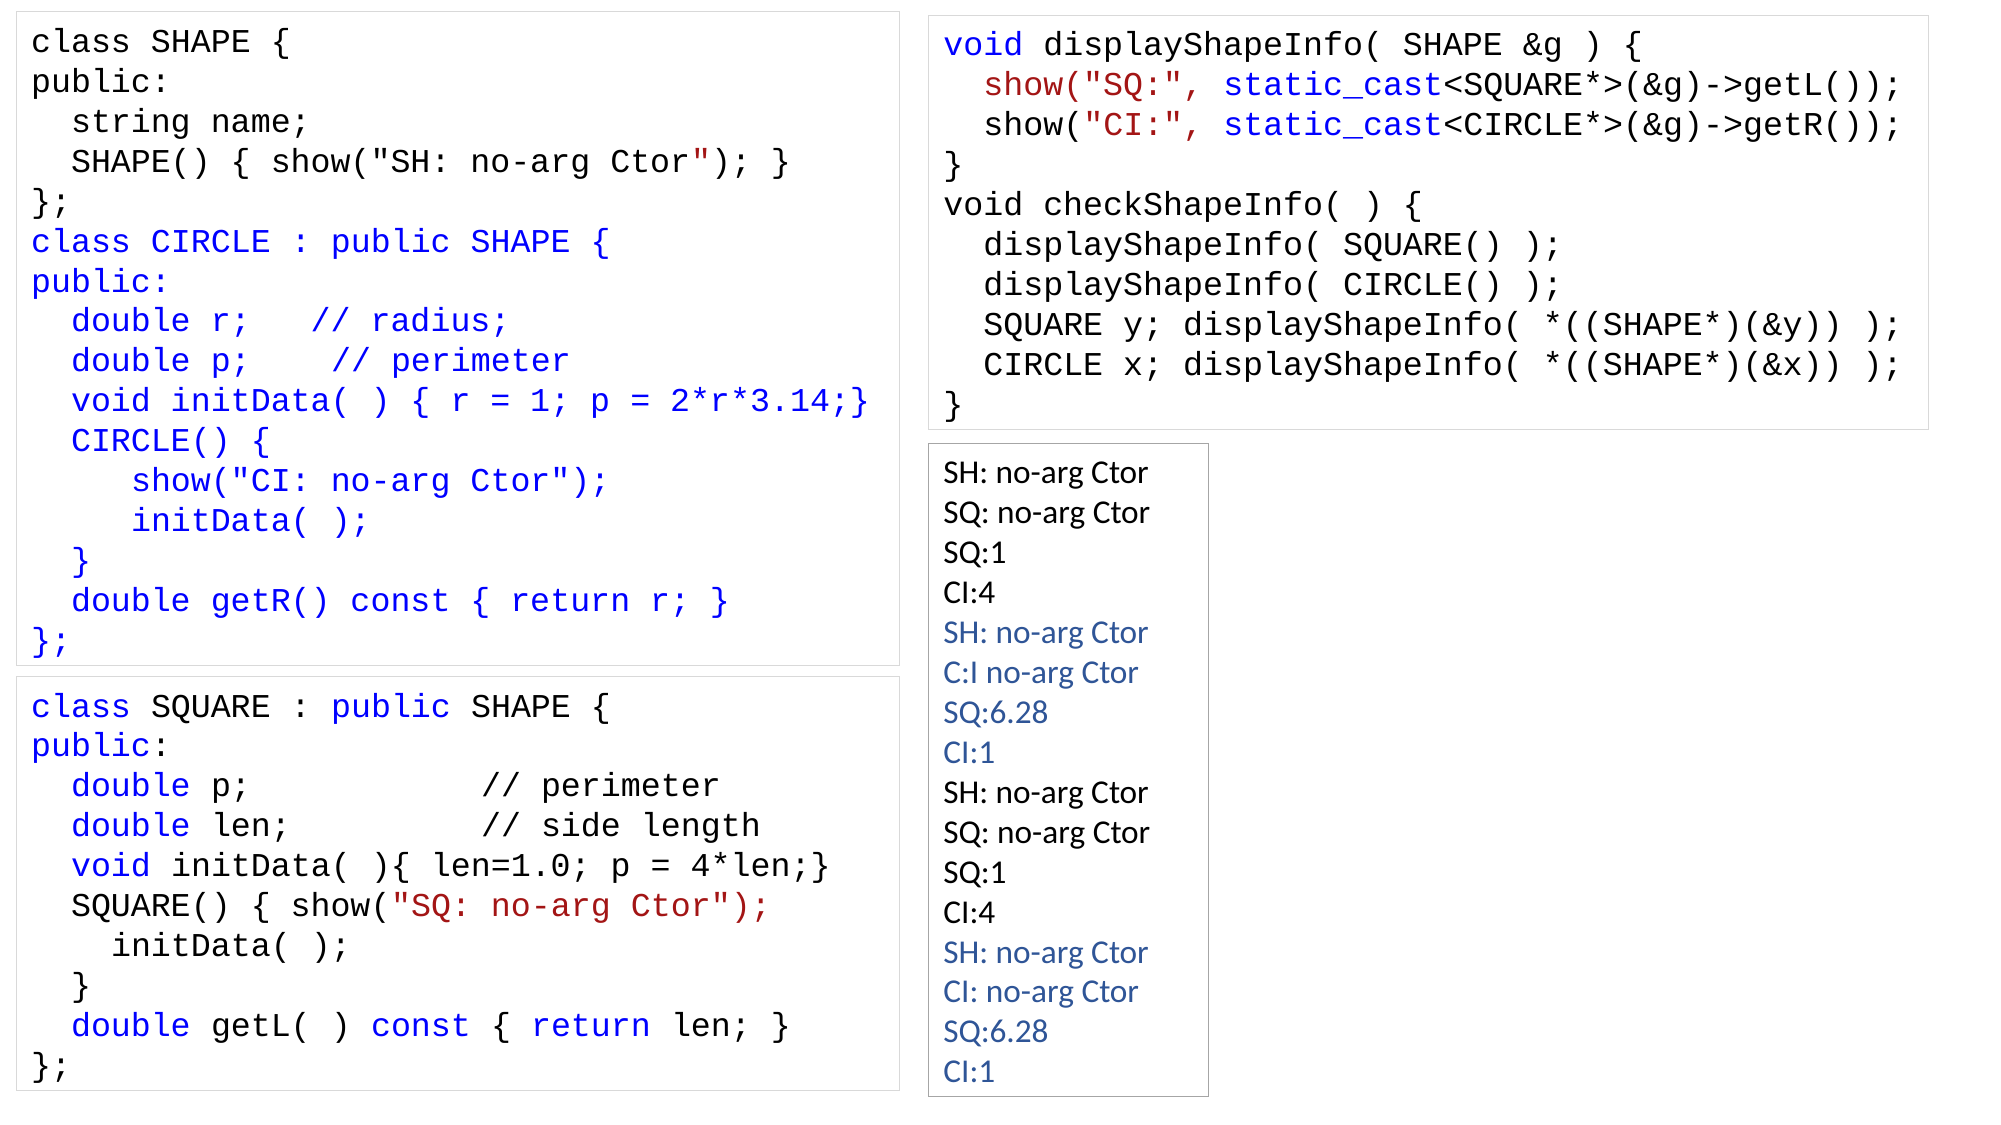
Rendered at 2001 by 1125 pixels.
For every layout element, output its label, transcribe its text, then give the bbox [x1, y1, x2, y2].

text_box SH: no-arg Ctor SQ: no-arg Ctor SQ:1 CI:4 SH: no-arg Ctor C:I no-arg Ctor SQ:6.28 CI:1 SH: no-arg Ctor SQ: no-arg Ctor SQ:1 CI:4 SH: no-arg Ctor CI: no-arg Ctor SQ:6.28 CI:1 [928, 443, 1209, 1097]
text_box void displayShapeInfo( SHAPE &g ) { show("SQ:", static_cast<SQUARE*>(&g)->getL()); show("CI:", static_cast<CIRCLE*>(&g)->getR()); } void checkShapeInfo( ) { displayShapeInfo( SQUARE() ); displayShapeInfo( CIRCLE() ); SQUARE y; displayShapeInfo( *((SHAPE*)(&y)) ); CIRCLE x; displayShapeInfo( *((SHAPE*)(&x)) ); } [928, 15, 1929, 430]
text_box class SQUARE : public SHAPE { public: double p; // perimeter double len; // side length void initData( ){ len=1.0; p = 4*len;} SQUARE() { show("SQ: no-arg Ctor"); initData( ); } double getL( ) const { return len; } }; [16, 676, 900, 1091]
text_box class SHAPE { public: string name; SHAPE() { show("SH: no-arg Ctor"); } }; class CIRCLE : public SHAPE { public: double r; // radius; double p; // perimeter void initData( ) { r = 1; p = 2*r*3.14;} CIRCLE() { show("CI: no-arg Ctor"); initData( ); } double getR() const { return r; } }; [16, 11, 900, 666]
